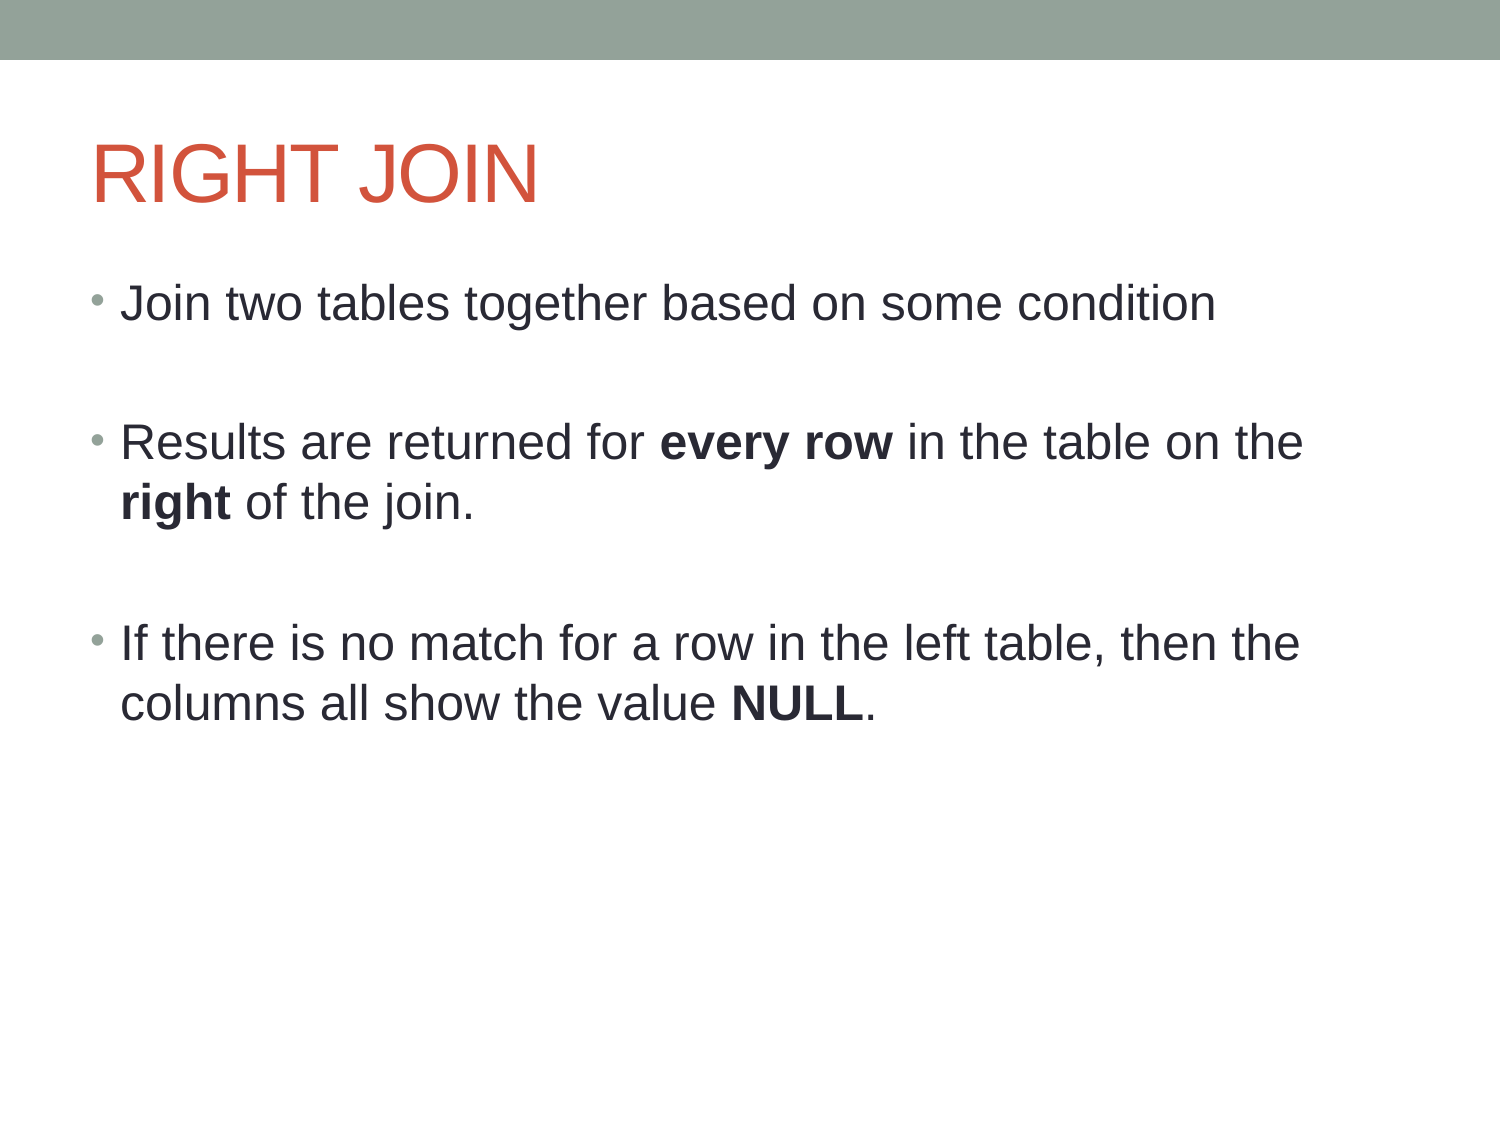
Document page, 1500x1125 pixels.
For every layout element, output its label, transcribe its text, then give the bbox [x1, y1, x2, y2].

list Join two tables together based on some condition Results are returned for every row in the table on the right of the join. If there is no match for a row in the left table, then the columns all show the value NULL. [75, 262, 1425, 1063]
title RIGHT JOIN [75, 87, 1425, 250]
